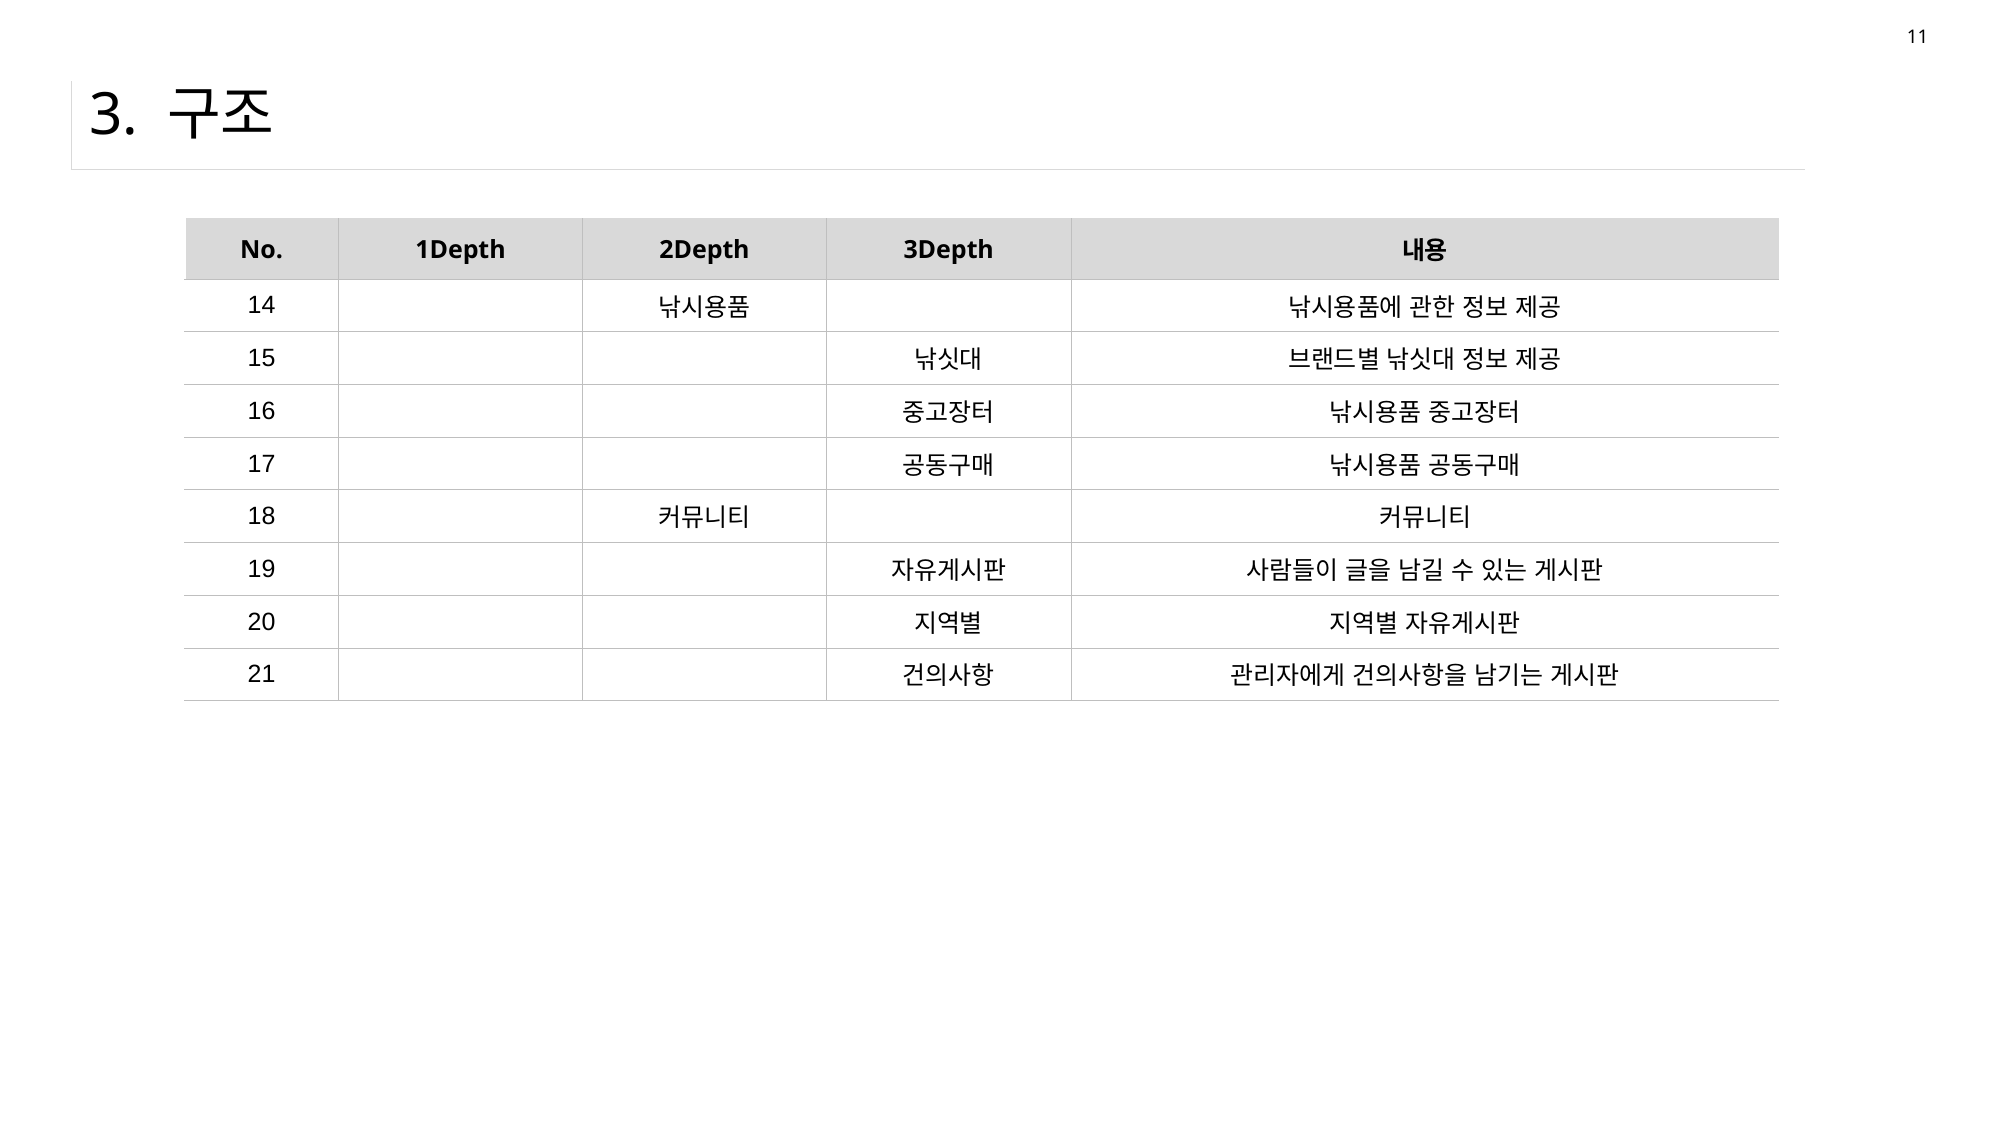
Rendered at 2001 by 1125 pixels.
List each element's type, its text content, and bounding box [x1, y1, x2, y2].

table_cell 14 [186, 280, 338, 331]
table_cell 19 [186, 543, 338, 595]
table_cell 20 [186, 596, 338, 648]
table_cell 관리자에게 건의사항을 남기는 게시판 [1072, 649, 1779, 700]
table_cell 낚시용품 중고장터 [1072, 385, 1779, 437]
title 3. 구조 [74, 61, 1949, 162]
table_cell [339, 280, 582, 331]
table_cell 낚시용품에 관한 정보 제공 [1072, 280, 1779, 331]
table_cell [339, 332, 582, 384]
table_cell [583, 596, 826, 648]
table_cell [339, 649, 582, 700]
table_cell 지역별 [827, 596, 1071, 648]
table_cell 지역별 자유게시판 [1072, 596, 1779, 648]
table_cell 낚싯대 [827, 332, 1071, 384]
table_cell 자유게시판 [827, 543, 1071, 595]
table_header 2Depth [583, 218, 826, 279]
table_cell [339, 596, 582, 648]
table_cell 15 [186, 332, 338, 384]
table_header 내용 [1072, 218, 1779, 279]
table_cell 커뮤니티 [583, 490, 826, 542]
table_cell 낚시용품 공동구매 [1072, 438, 1779, 489]
table_cell [827, 490, 1071, 542]
table_cell [339, 490, 582, 542]
table_cell 브랜드별 낚싯대 정보 제공 [1072, 332, 1779, 384]
table_cell [339, 543, 582, 595]
table_cell 사람들이 글을 남길 수 있는 게시판 [1072, 543, 1779, 595]
table_cell [339, 438, 582, 489]
table_cell 중고장터 [827, 385, 1071, 437]
table_cell [339, 385, 582, 437]
table_cell 커뮤니티 [1072, 490, 1779, 542]
table_cell 17 [186, 438, 338, 489]
table_cell 공동구매 [827, 438, 1071, 489]
table_header 1Depth [339, 218, 582, 279]
table_cell 건의사항 [827, 649, 1071, 700]
table_cell [583, 649, 826, 700]
table_header 3Depth [827, 218, 1071, 279]
text_box 11 [1892, 17, 2000, 58]
table_cell 16 [186, 385, 338, 437]
table_cell [583, 438, 826, 489]
table_cell [583, 543, 826, 595]
table_cell [827, 280, 1071, 331]
table_cell [583, 385, 826, 437]
table_cell 18 [186, 490, 338, 542]
table_header No. [186, 218, 338, 279]
table_cell 낚시용품 [583, 280, 826, 331]
table_cell 21 [186, 649, 338, 700]
table_cell [583, 332, 826, 384]
